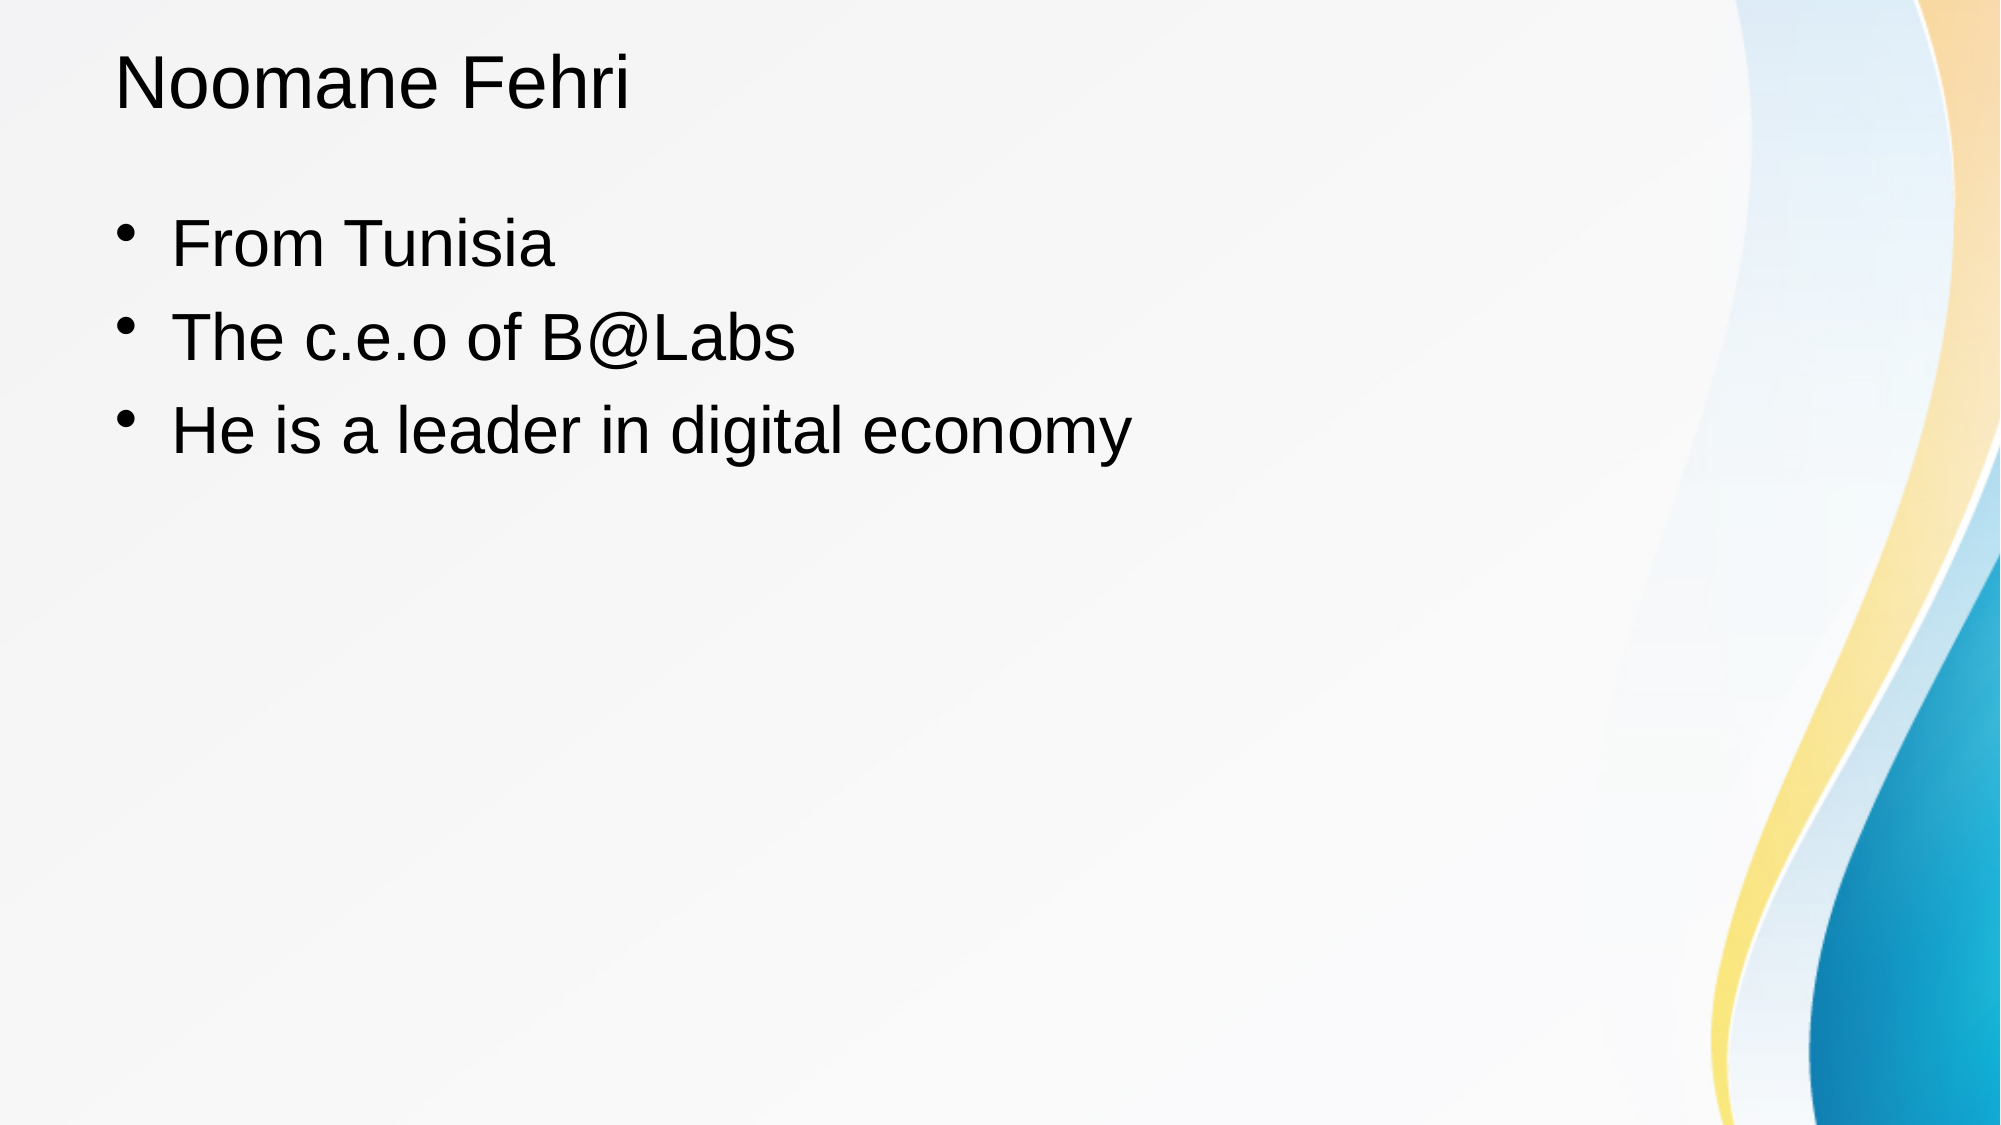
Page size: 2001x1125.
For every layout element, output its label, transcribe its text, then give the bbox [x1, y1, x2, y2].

picture [0, 0, 2001, 1125]
title Noomane Fehri [99, 30, 1901, 127]
list From Tunisia The c.e.o of B@Labs He is a leader in digital economy [99, 192, 1901, 1006]
